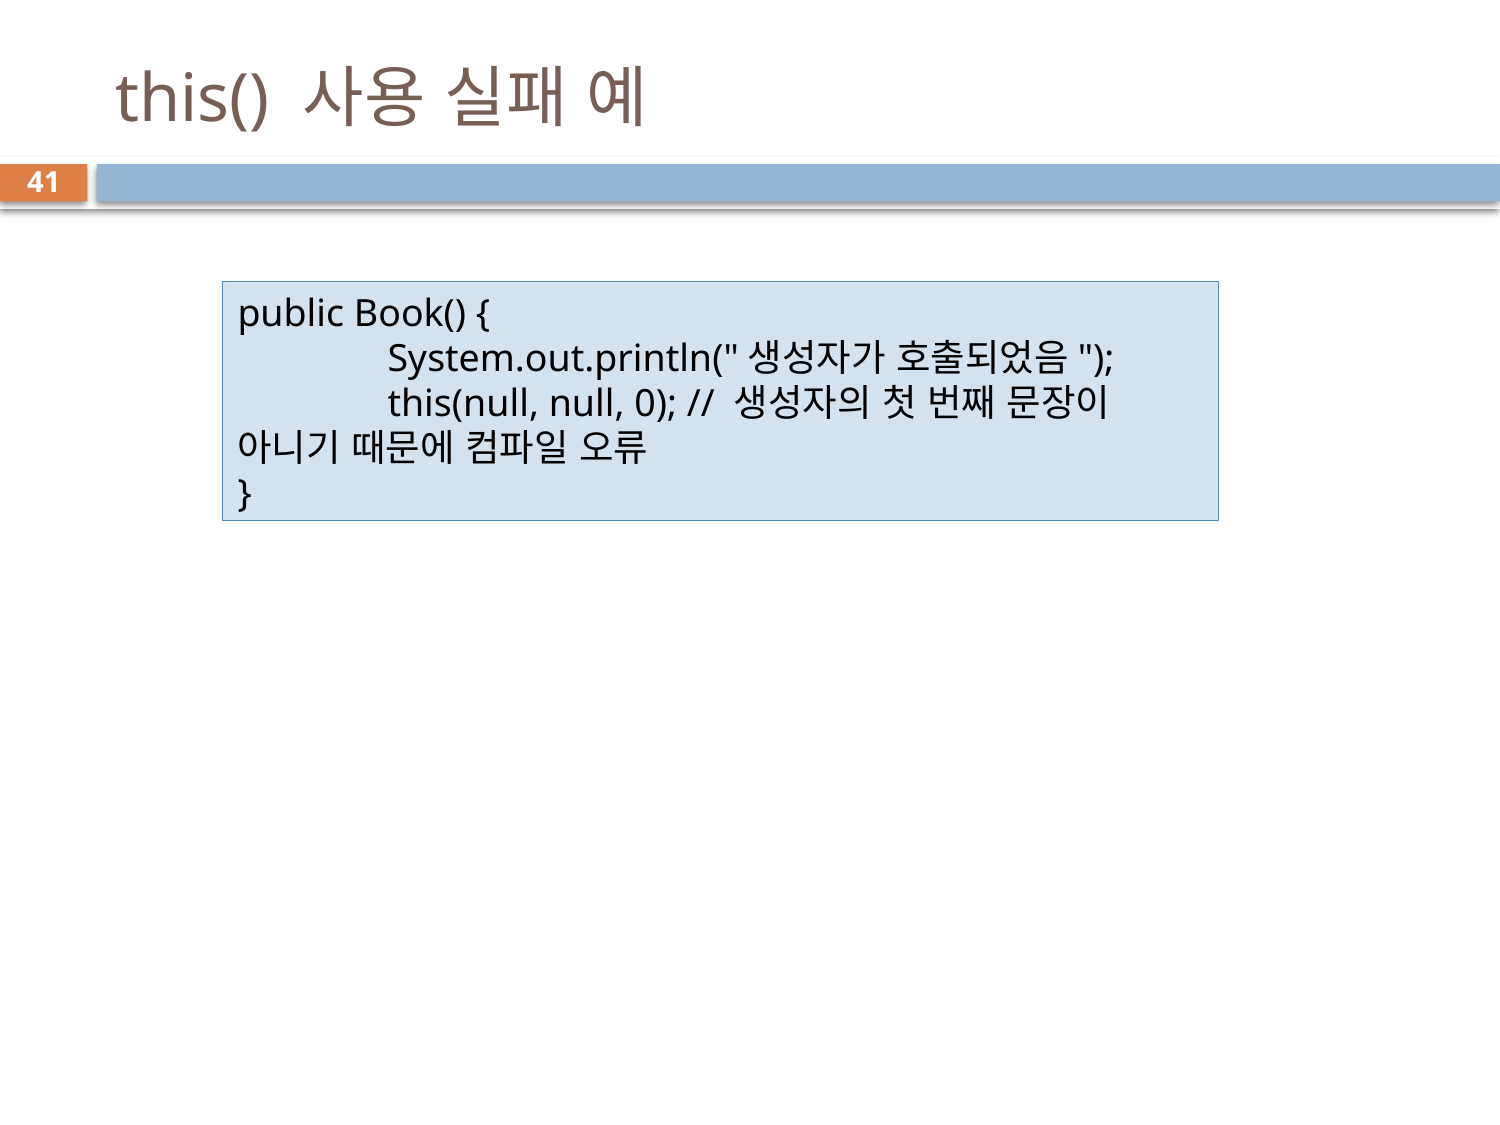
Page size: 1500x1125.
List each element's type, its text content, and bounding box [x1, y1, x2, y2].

text_box public Book() { System.out.println("생성자가 호출되었음"); this(null, null, 0); // 생성자의 첫 번째 문장이 아니기 때문에 컴파일 오류 } [222, 281, 1219, 521]
slide_number 41 [0, 162, 88, 203]
title this() 사용 실패 예 [100, 37, 1438, 153]
